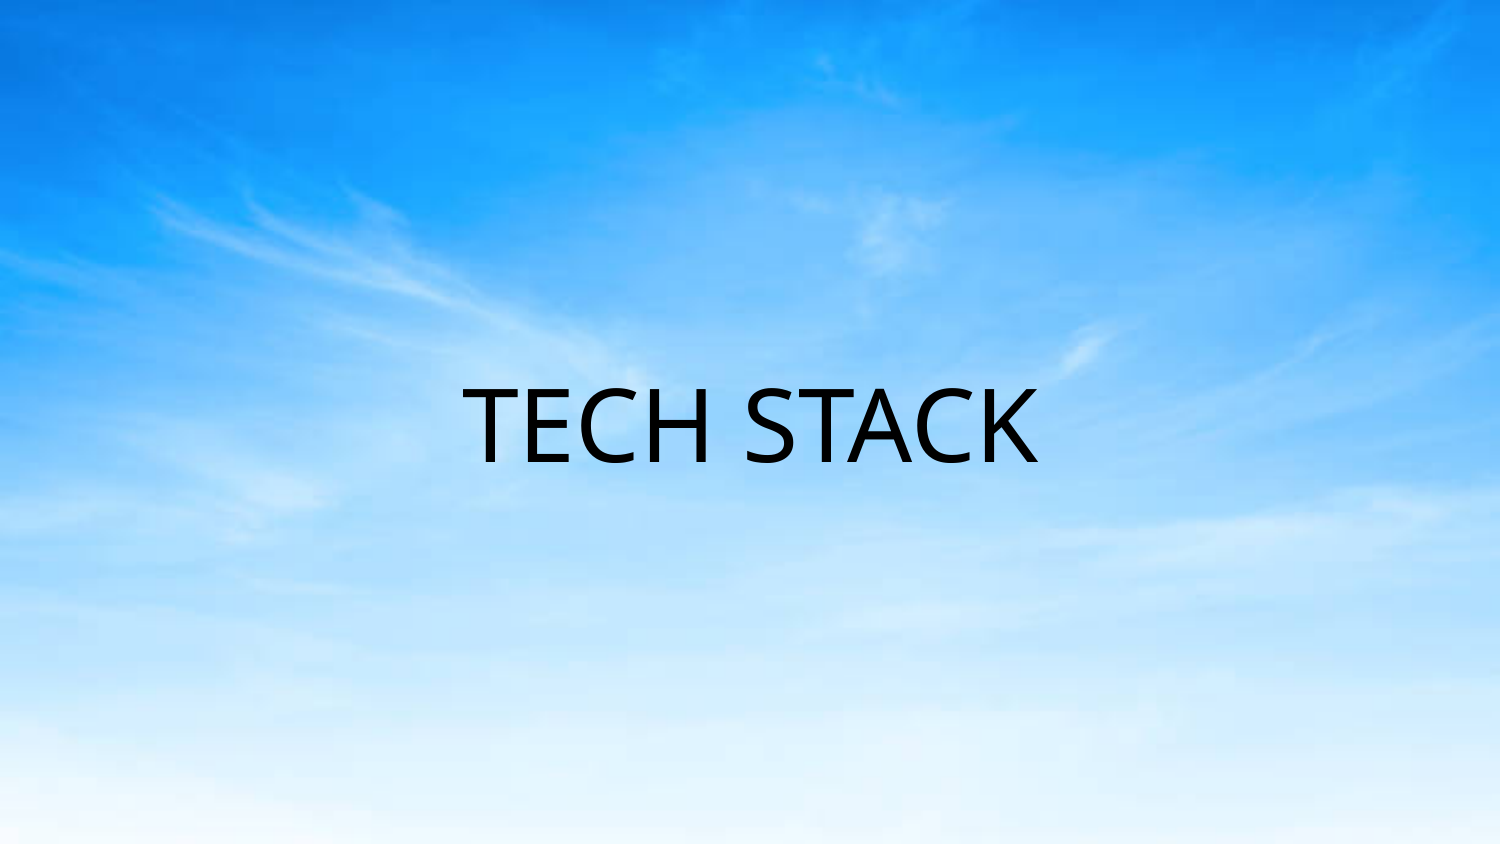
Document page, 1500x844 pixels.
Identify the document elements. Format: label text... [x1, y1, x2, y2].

picture [0, 0, 1500, 844]
list TECH STACK [51, 345, 1449, 499]
